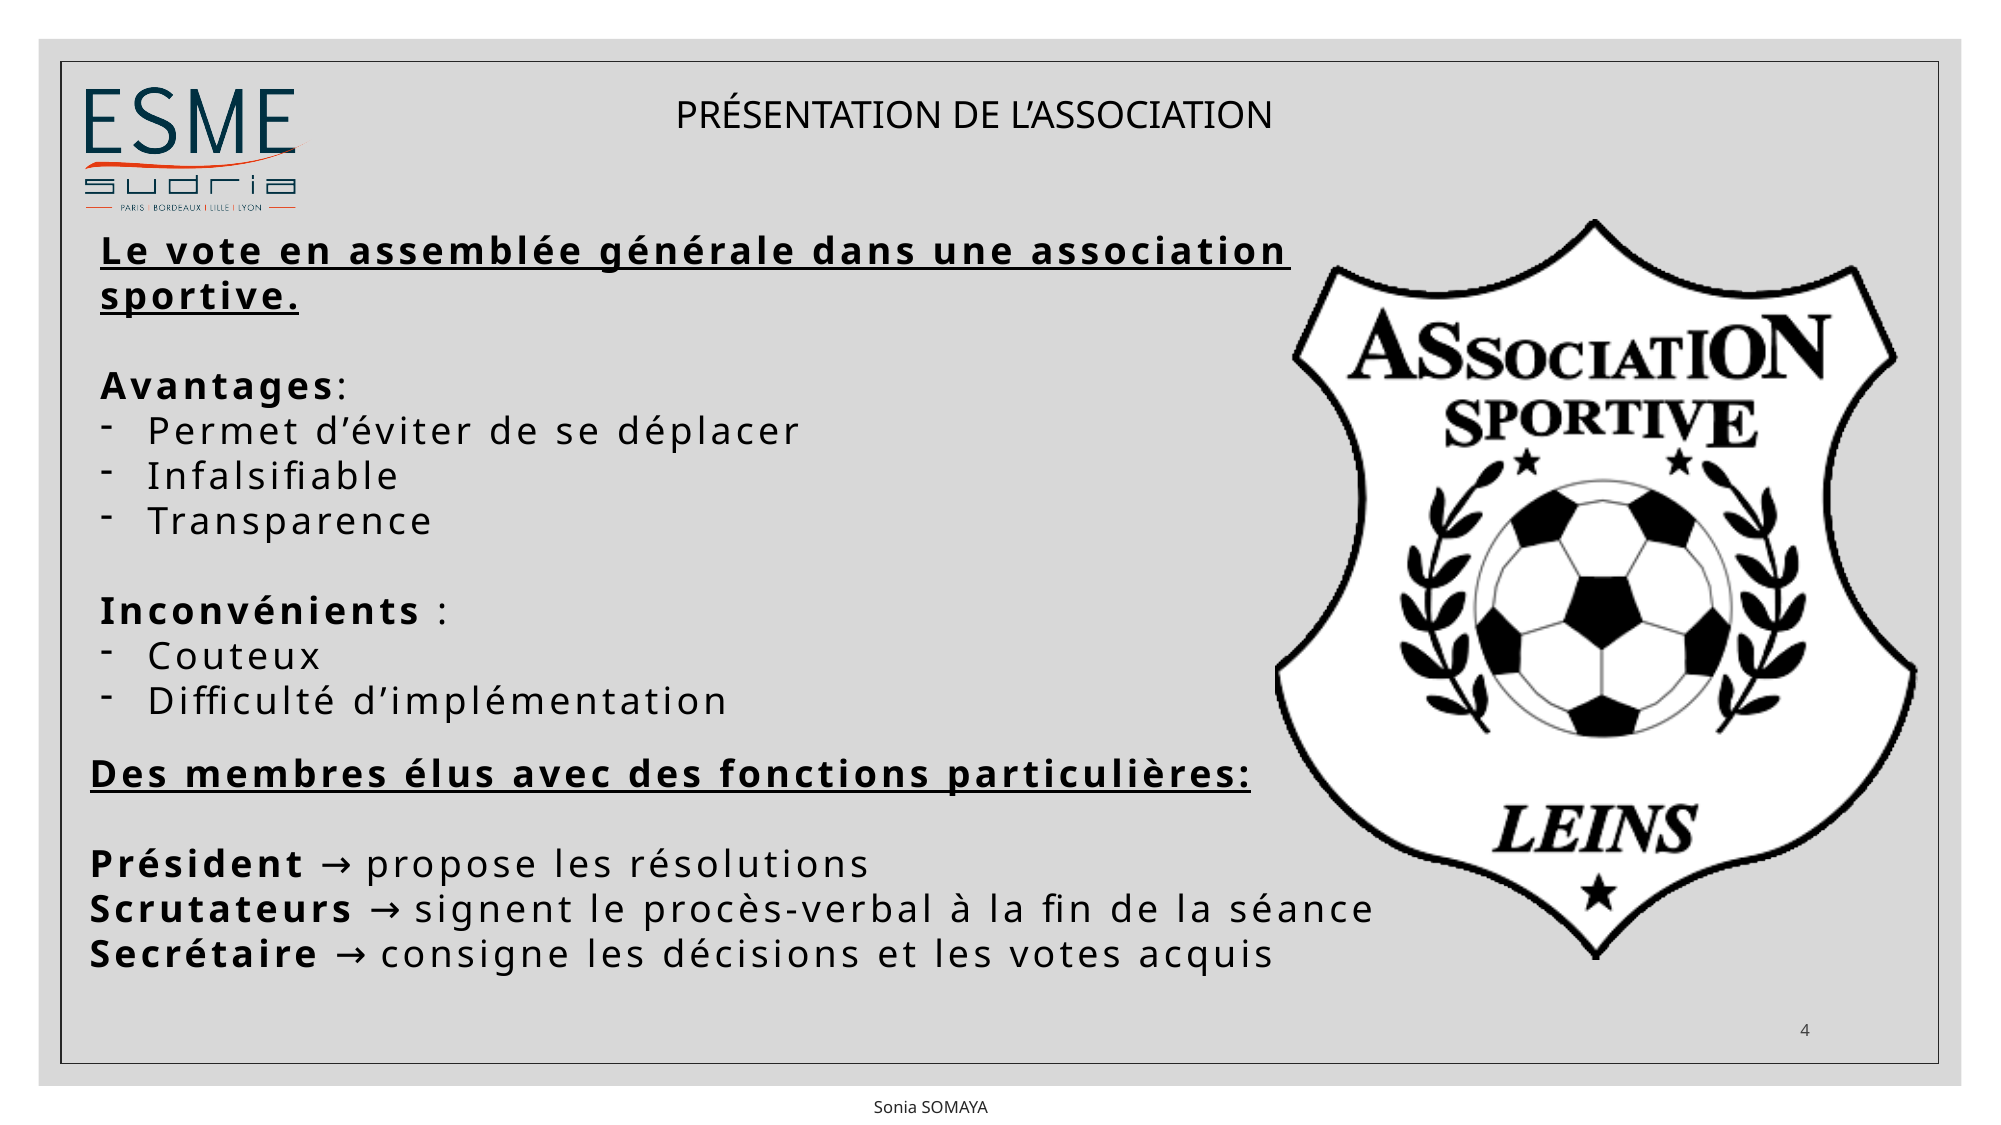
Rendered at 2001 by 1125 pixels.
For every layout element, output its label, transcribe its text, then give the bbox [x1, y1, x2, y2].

text_box Le vote en assemblée générale dans une association sportive. Avantages: Permet d’éviter de se déplacer Infalsifiable Transparence Inconvénients : Couteux Difficulté d’implémentation [85, 219, 1270, 730]
text_box Des membres élus avec des fonctions particulières: Président → propose les résolutions Scrutateurs → signent le procès-verbal à la fin de la séance Secrétaire → consigne les décisions et les votes acquis [74, 742, 1407, 982]
picture [1275, 219, 1920, 960]
picture [85, 186, 112, 191]
slide_number 4 [1687, 990, 1825, 1050]
footer Sonia SOMAYA [858, 1064, 1814, 1125]
text_box PRÉSENTATION DE L’ASSOCIATION [475, 83, 1475, 143]
picture [85, 87, 312, 211]
